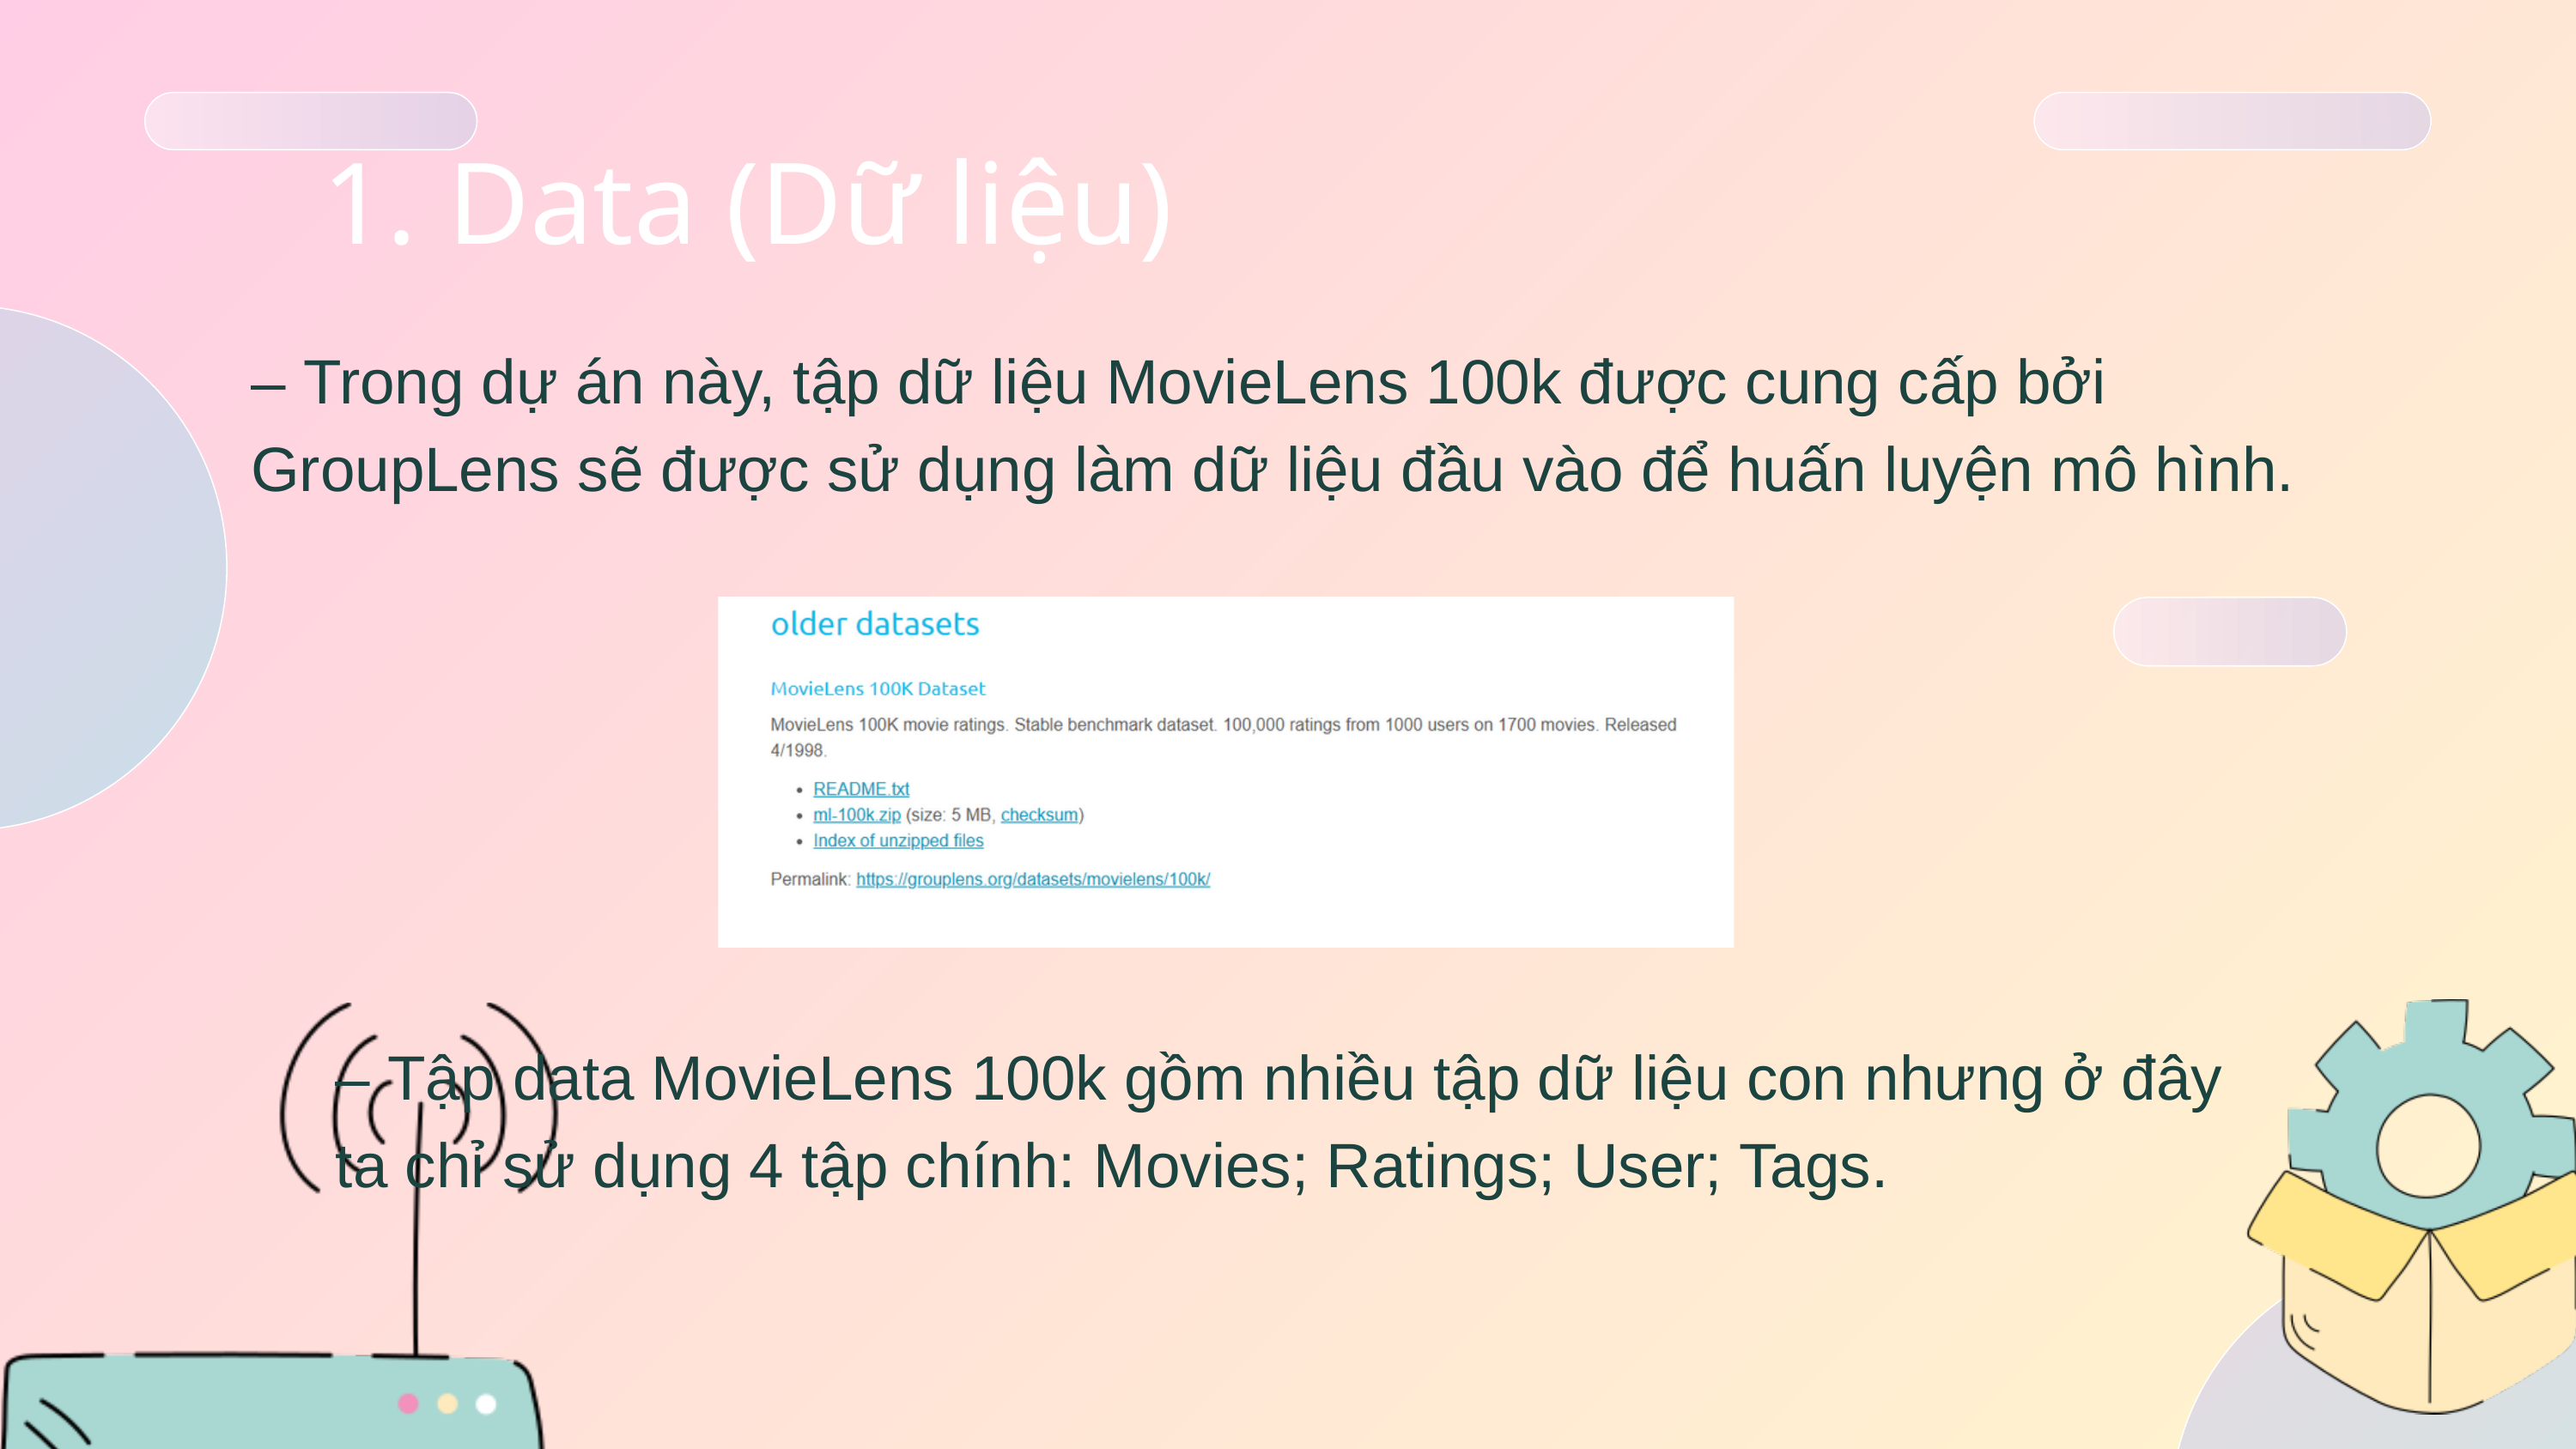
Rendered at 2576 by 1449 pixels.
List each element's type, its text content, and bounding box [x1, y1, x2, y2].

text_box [2113, 597, 2348, 666]
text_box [0, 305, 228, 831]
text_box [2170, 1251, 2576, 1449]
text_box [718, 597, 1735, 948]
text_box – Trong dự án này, tập dữ liệu MovieLens 100k được cung cấp bởi GroupLens sẽ được sử dụng làm dữ liệu đầu vào để huấn luyện mô hình. [251, 328, 2347, 504]
text_box – Tập data MovieLens 100k gồm nhiều tập dữ liệu con nhưng ở đây ta chỉ sử dụng 4 tập chính: Movies; Ratings; User; Tags. [335, 1024, 2233, 1201]
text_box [144, 92, 477, 150]
text_box [2245, 999, 2576, 1250]
text_box Data (Dữ liệu) [227, 148, 1735, 267]
text_box [0, 1003, 574, 1449]
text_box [2033, 92, 2432, 150]
